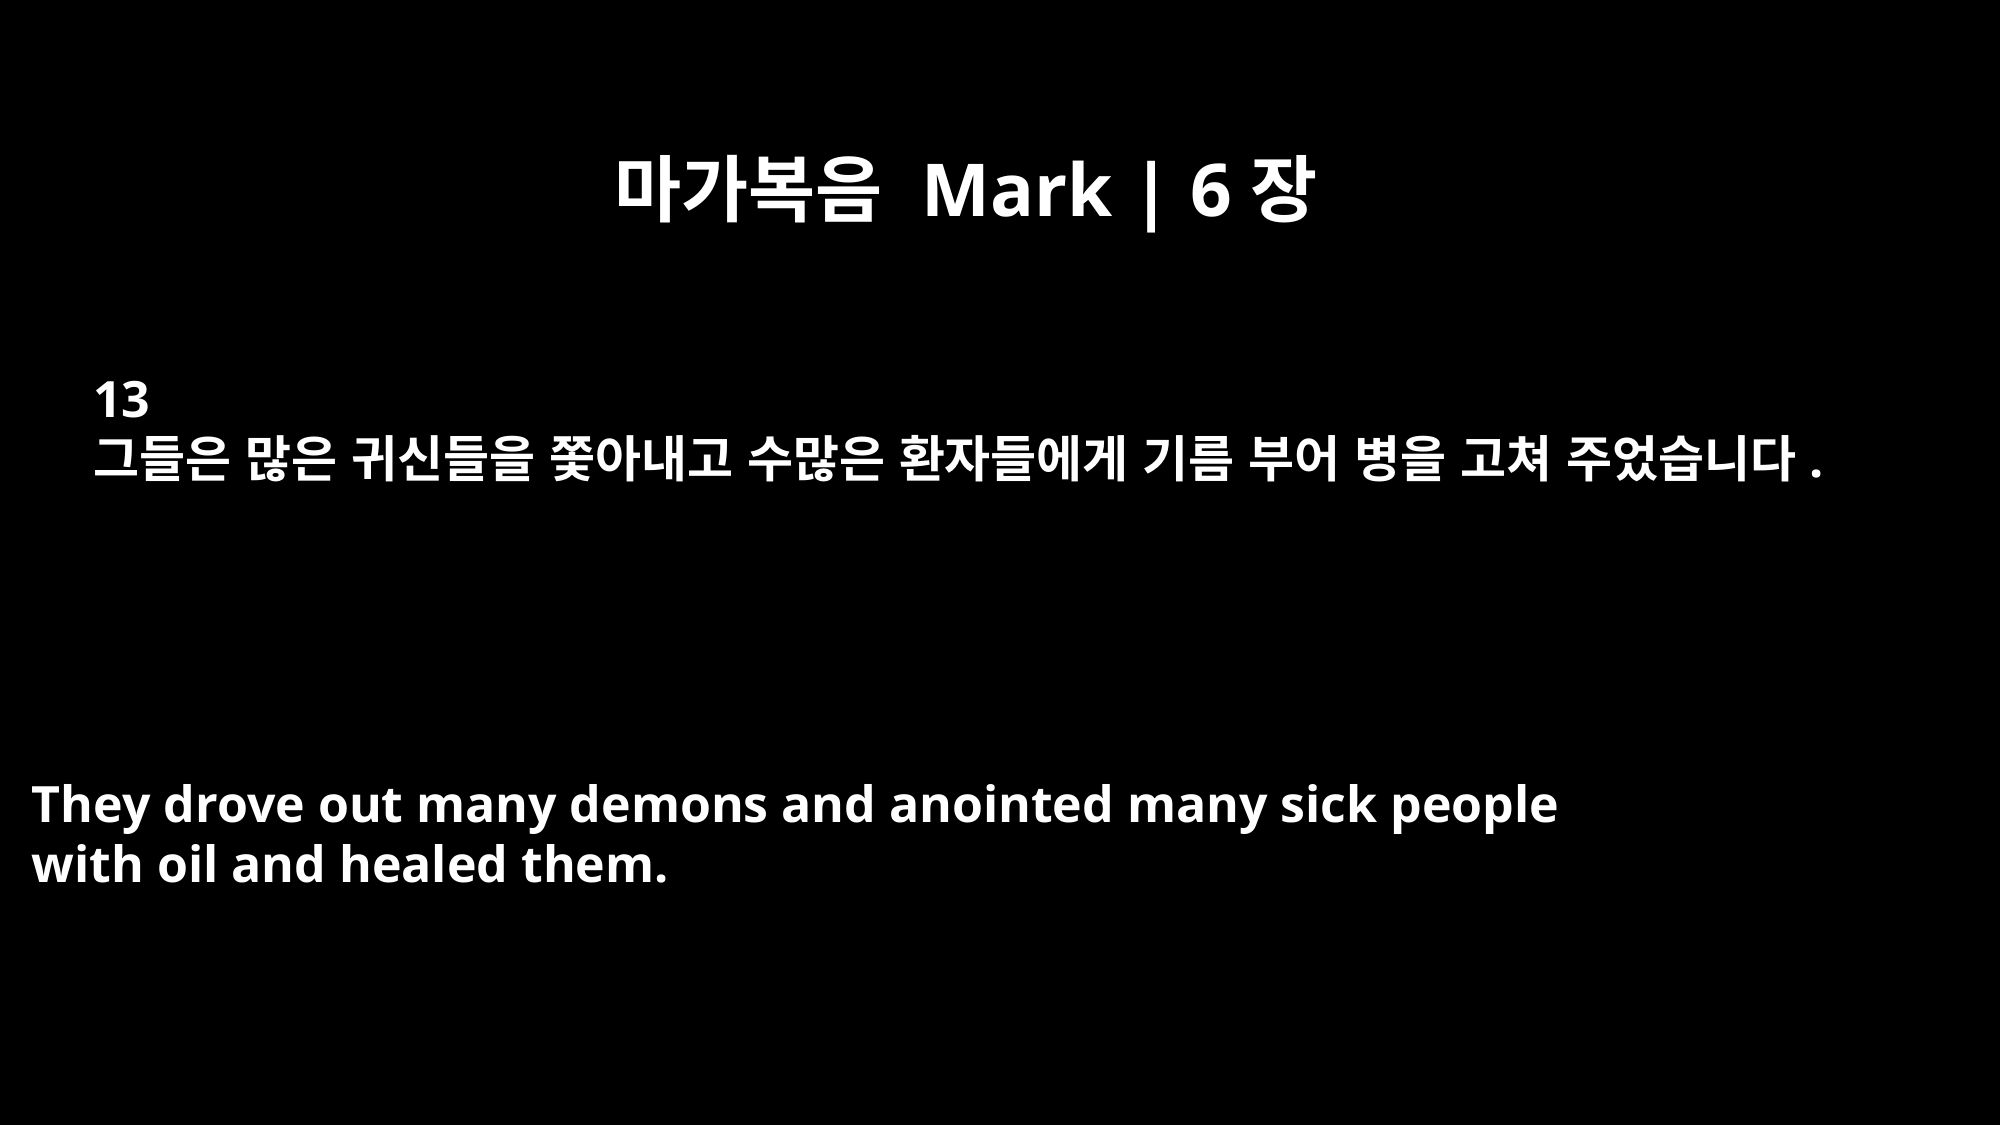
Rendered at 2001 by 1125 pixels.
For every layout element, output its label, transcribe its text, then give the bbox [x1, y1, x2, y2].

text_box 마가복음 Mark | 6장 [599, 136, 1333, 239]
text_box 13 그들은 많은 귀신들을 쫓아내고 수많은 환자들에게 기름 부어 병을 고쳐 주었습니다. [78, 359, 1839, 495]
text_box They drove out many demons and anointed many sick people with oil and healed them. [17, 764, 1588, 900]
